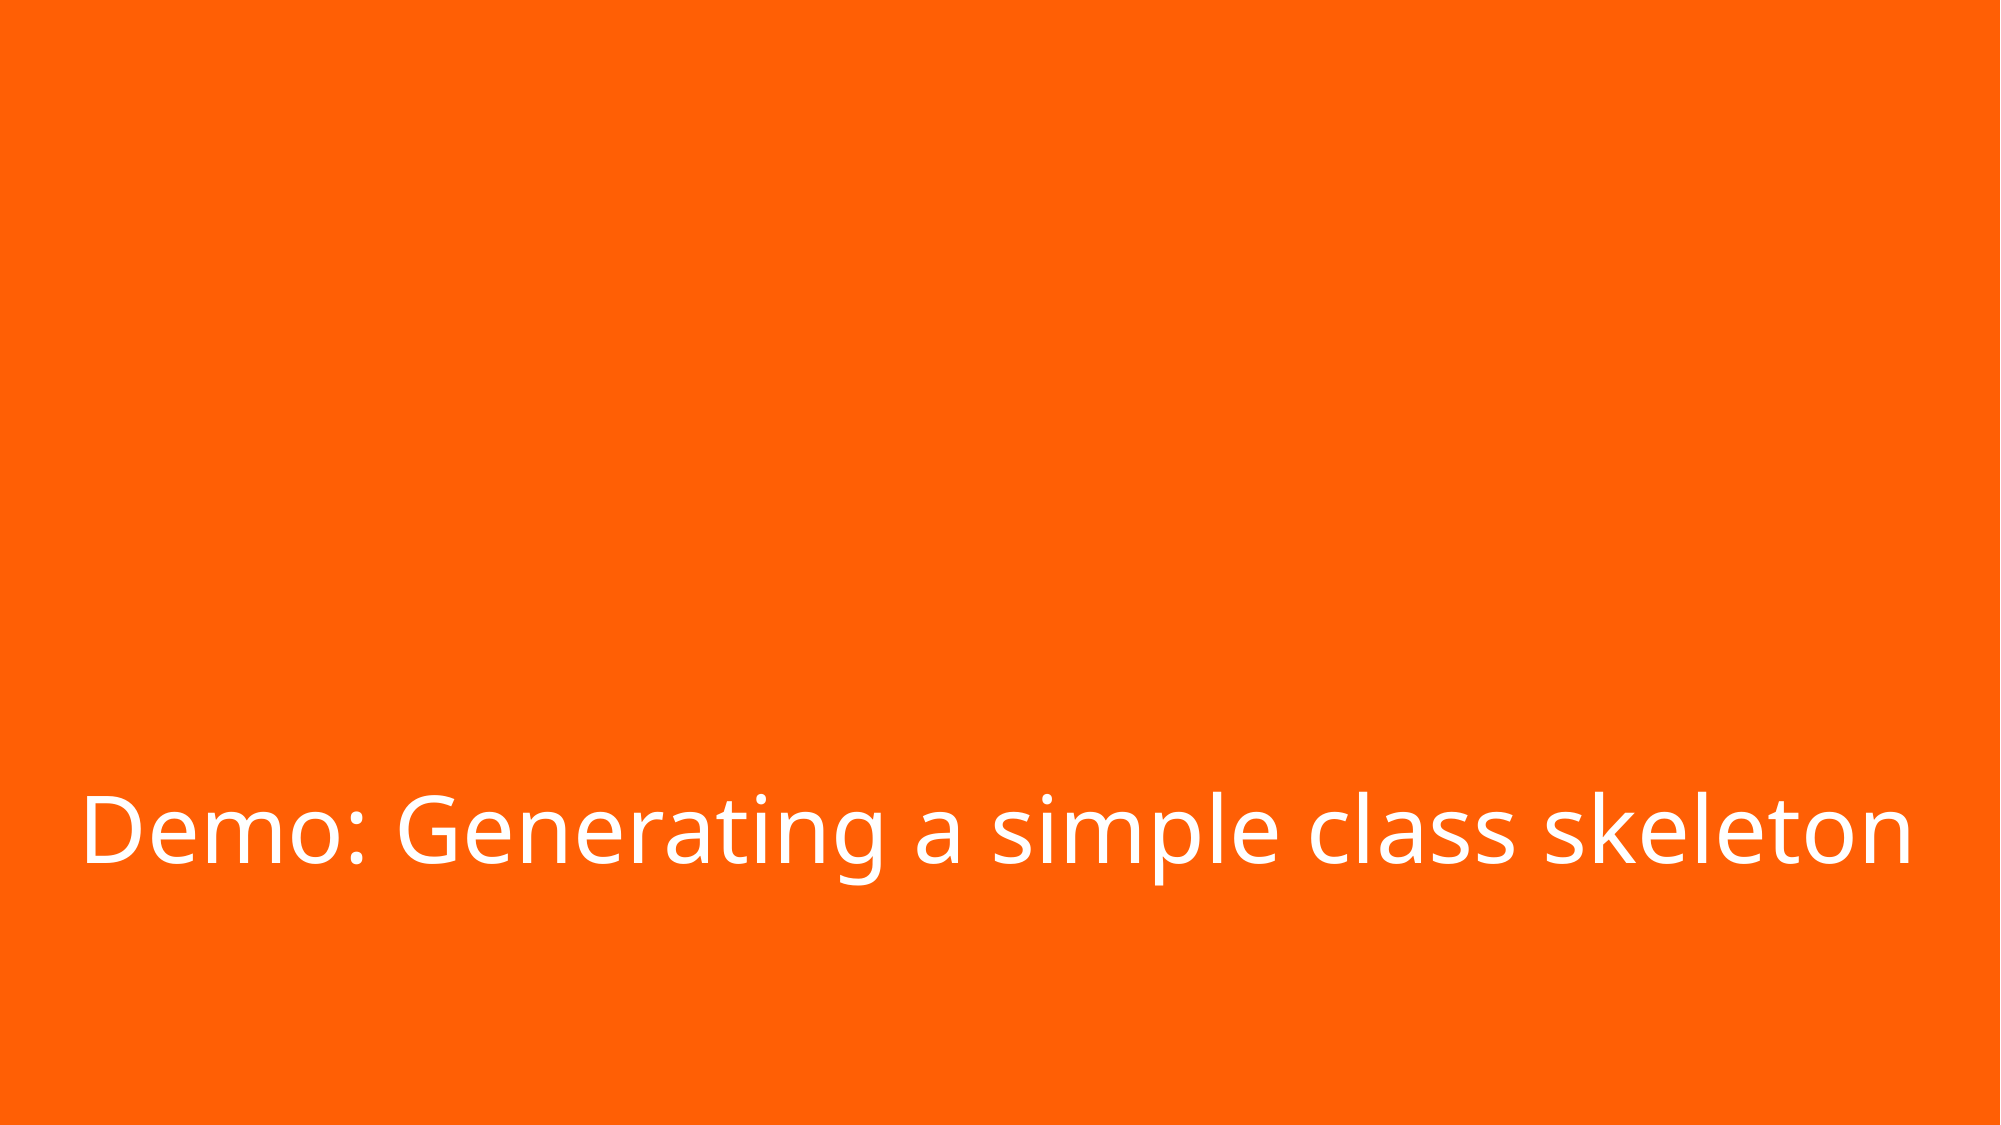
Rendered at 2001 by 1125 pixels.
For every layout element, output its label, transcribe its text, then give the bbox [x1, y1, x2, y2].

title Demo: Generating a simple class skeleton [78, 769, 1922, 889]
